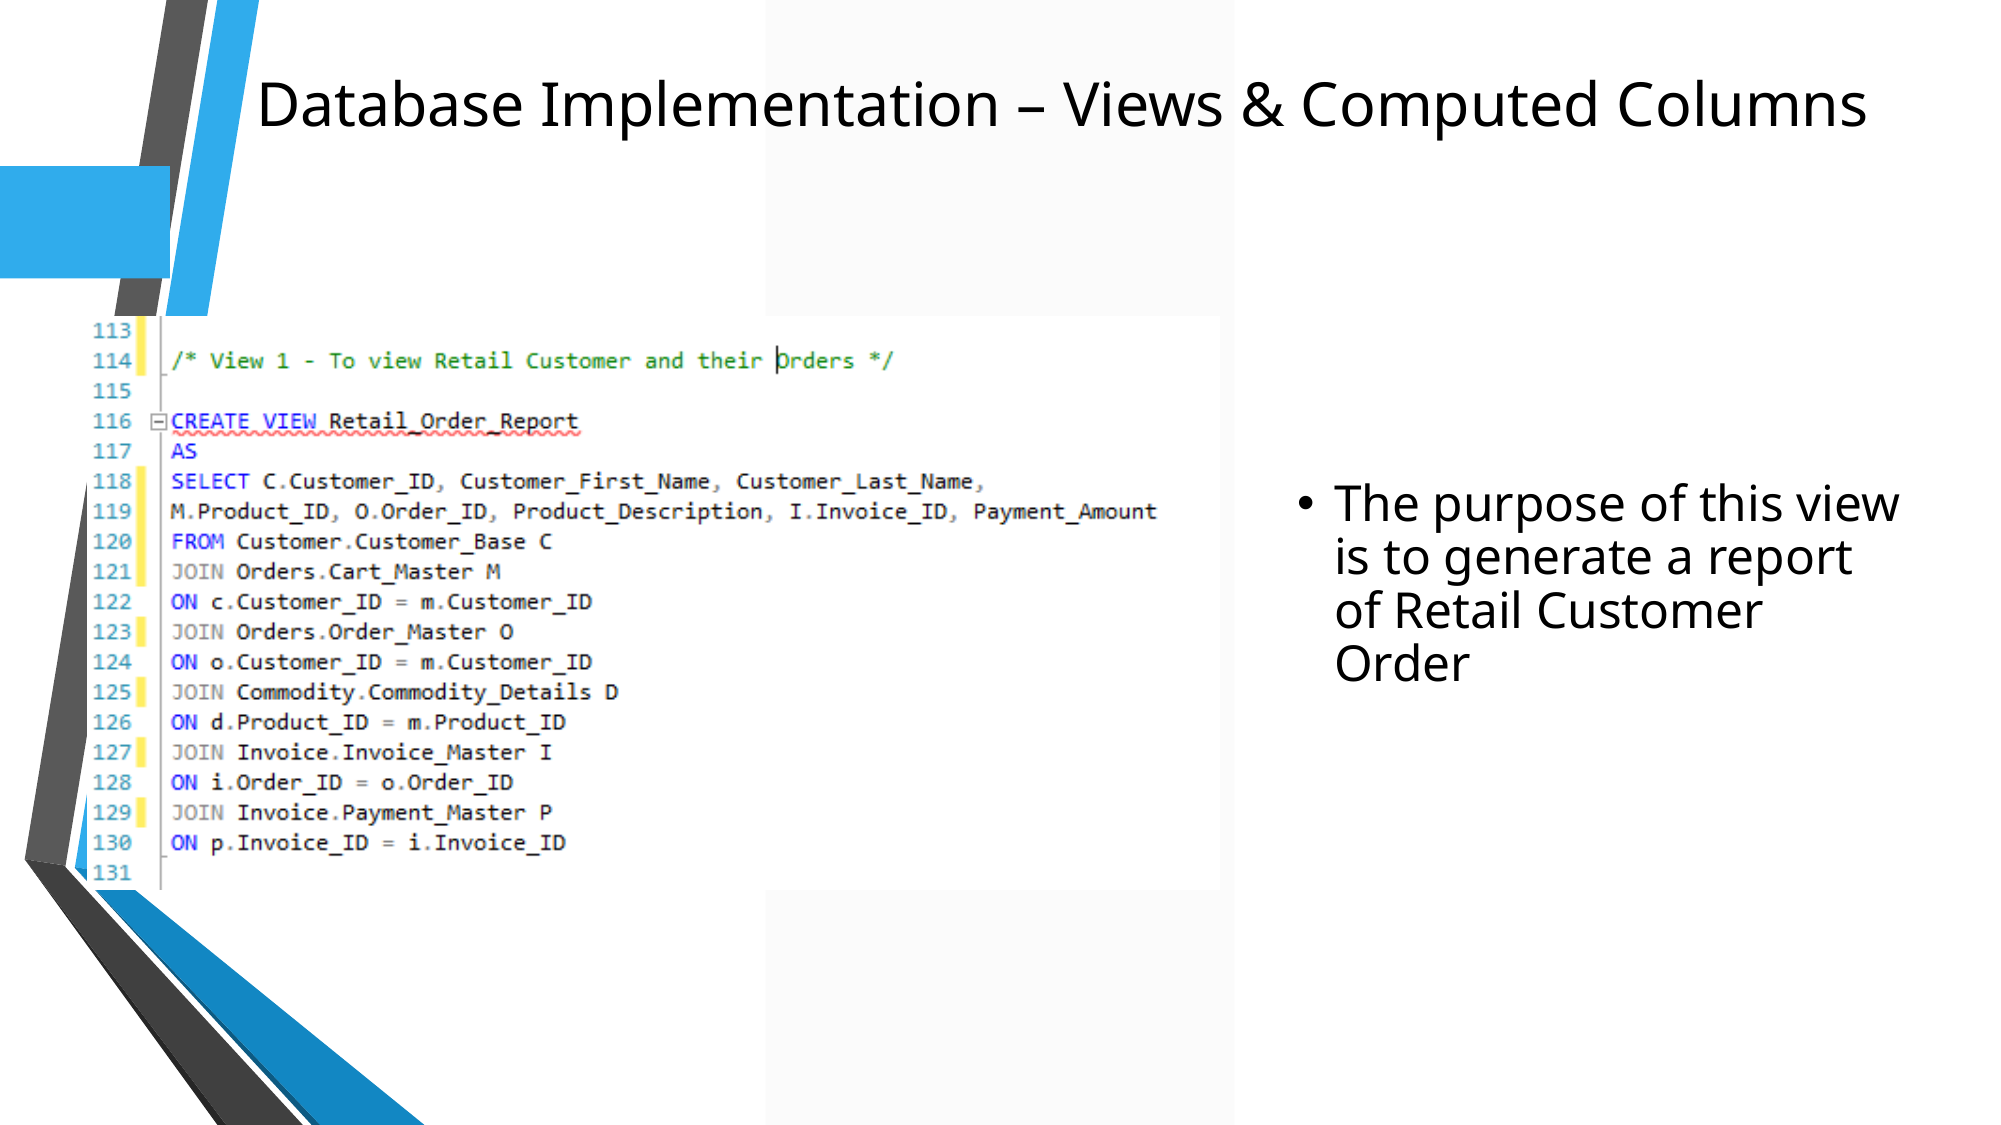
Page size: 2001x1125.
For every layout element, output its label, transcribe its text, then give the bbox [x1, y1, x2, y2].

title Database Implementation – Views & Computed Columns [203, 28, 1922, 176]
text_box The purpose of this view is to generate a report of Retail Customer Order [1282, 471, 1922, 701]
list [150, 299, 1903, 1014]
picture [86, 316, 1220, 890]
